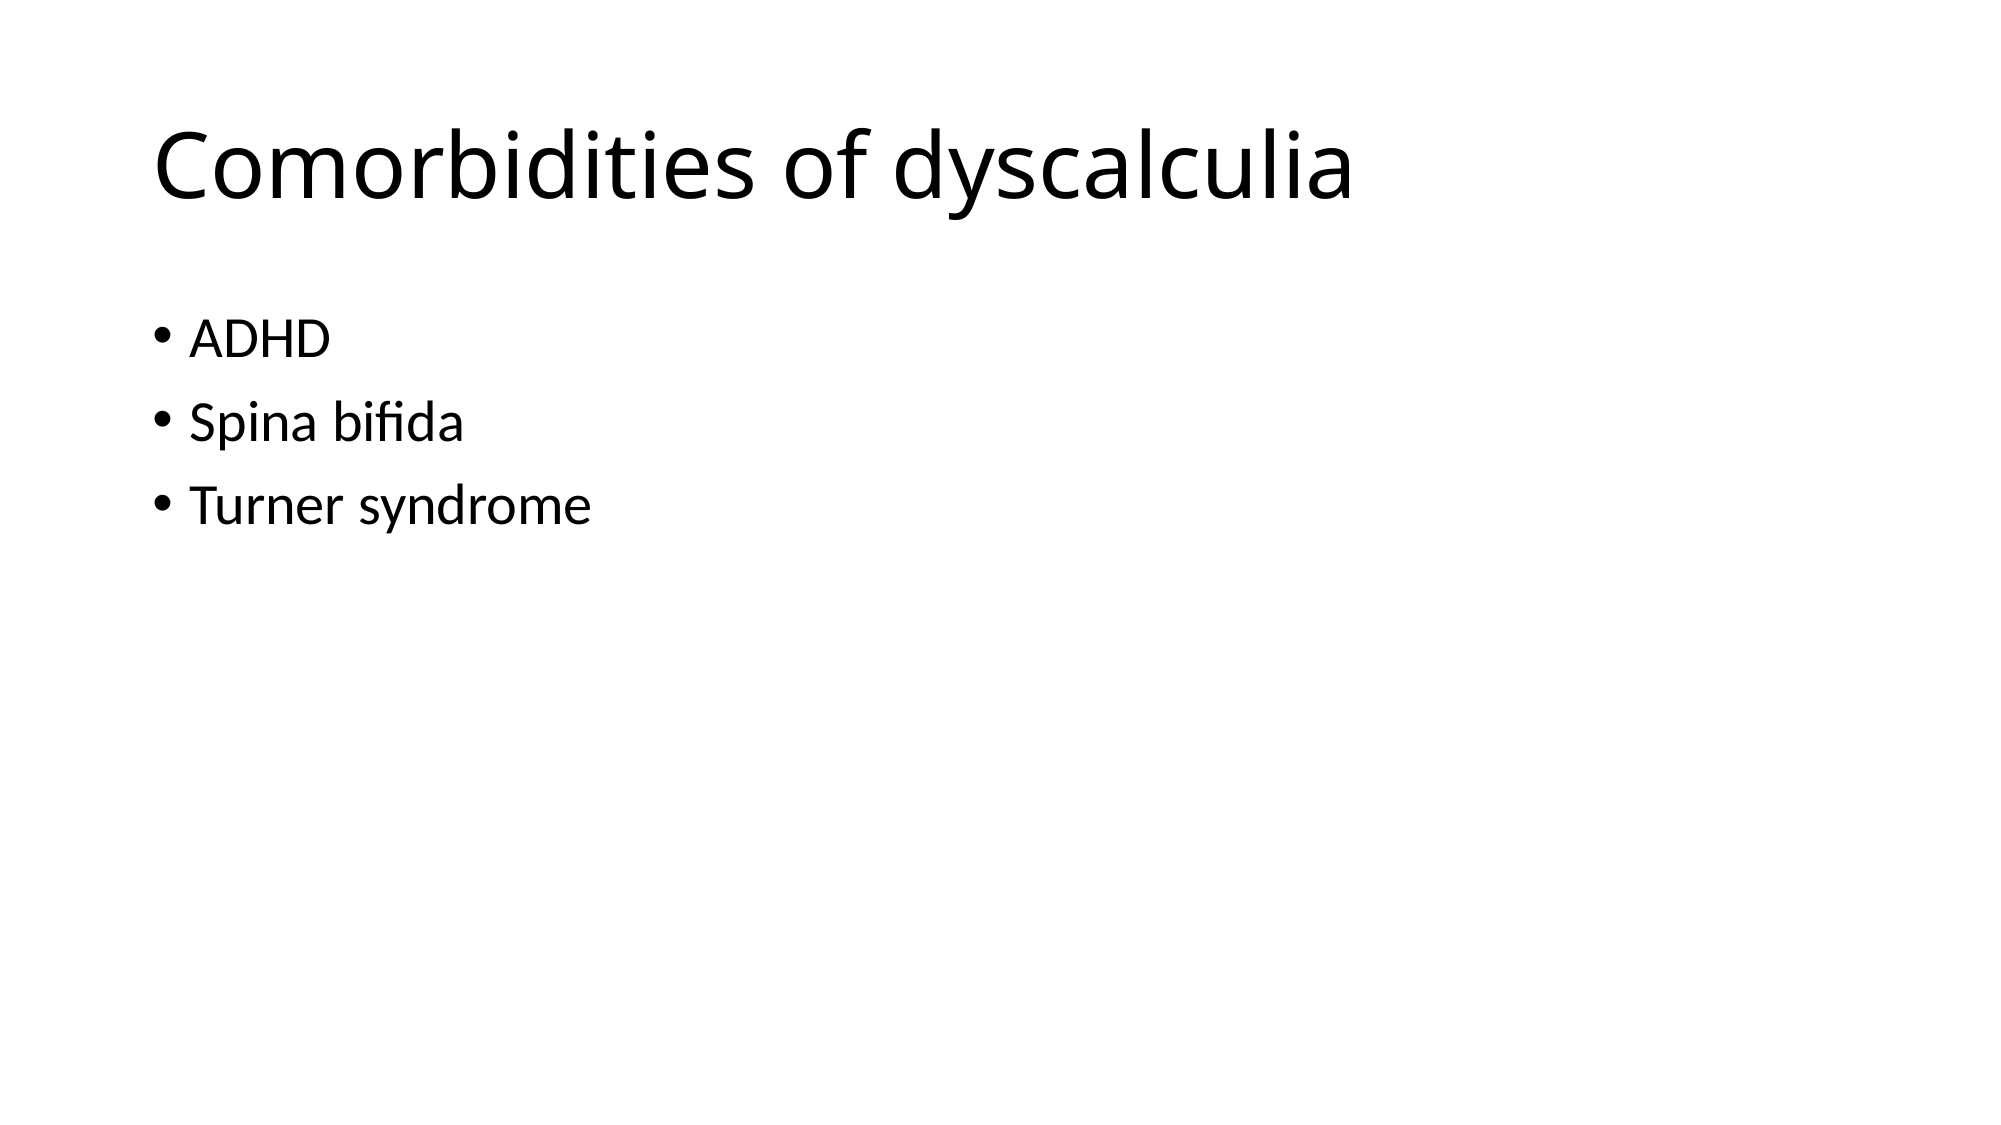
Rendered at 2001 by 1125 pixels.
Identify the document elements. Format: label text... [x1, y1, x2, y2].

list ADHD Spina bifida Turner syndrome [137, 299, 1863, 1014]
title Comorbidities of dyscalculia [137, 59, 1863, 278]
